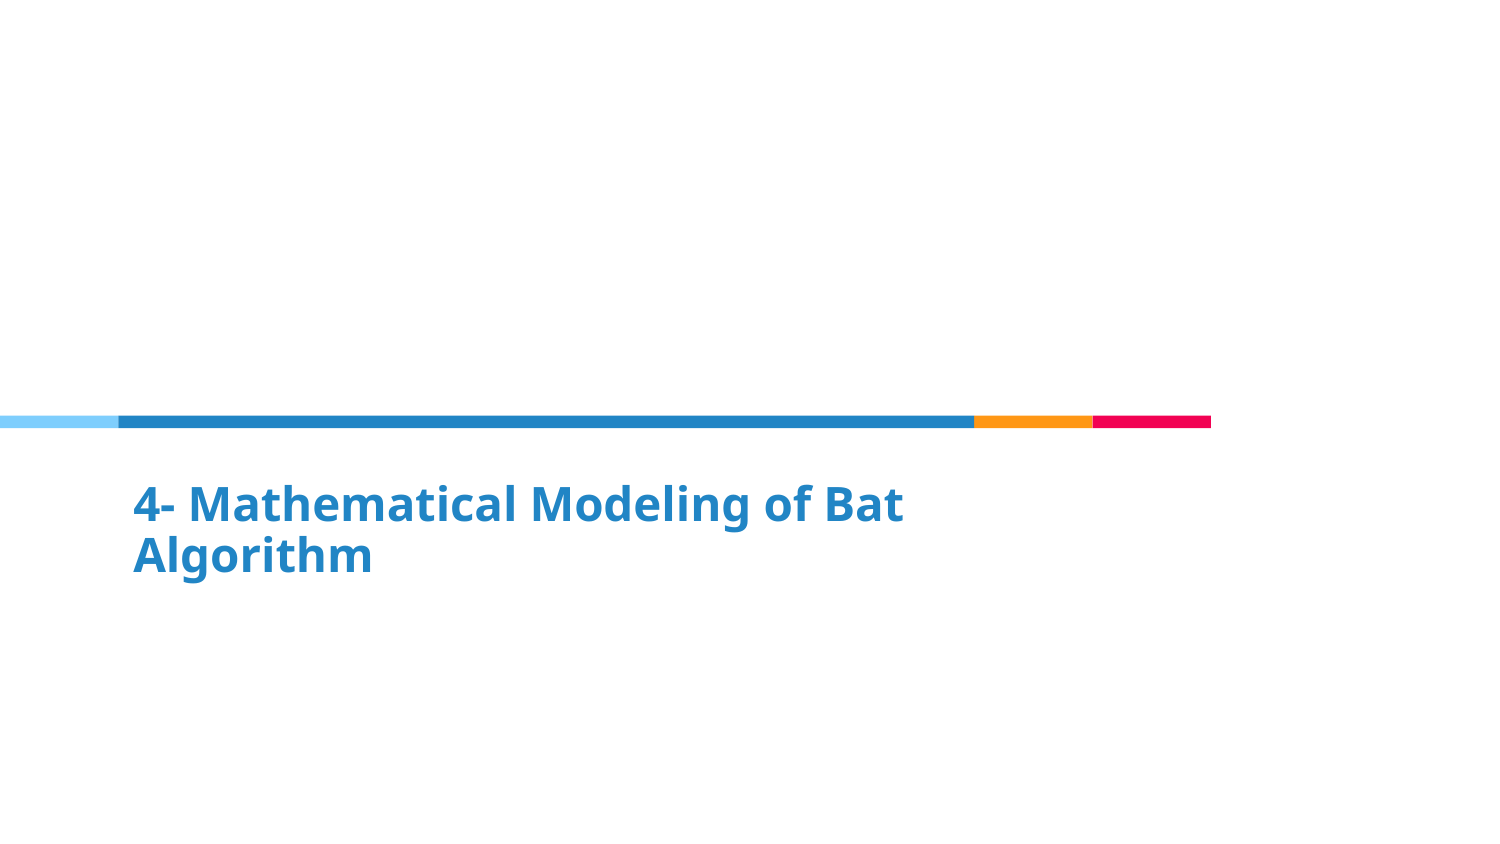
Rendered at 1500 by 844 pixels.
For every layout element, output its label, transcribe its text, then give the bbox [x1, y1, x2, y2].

title 4- Mathematical Modeling of Bat Algorithm [118, 465, 1092, 656]
